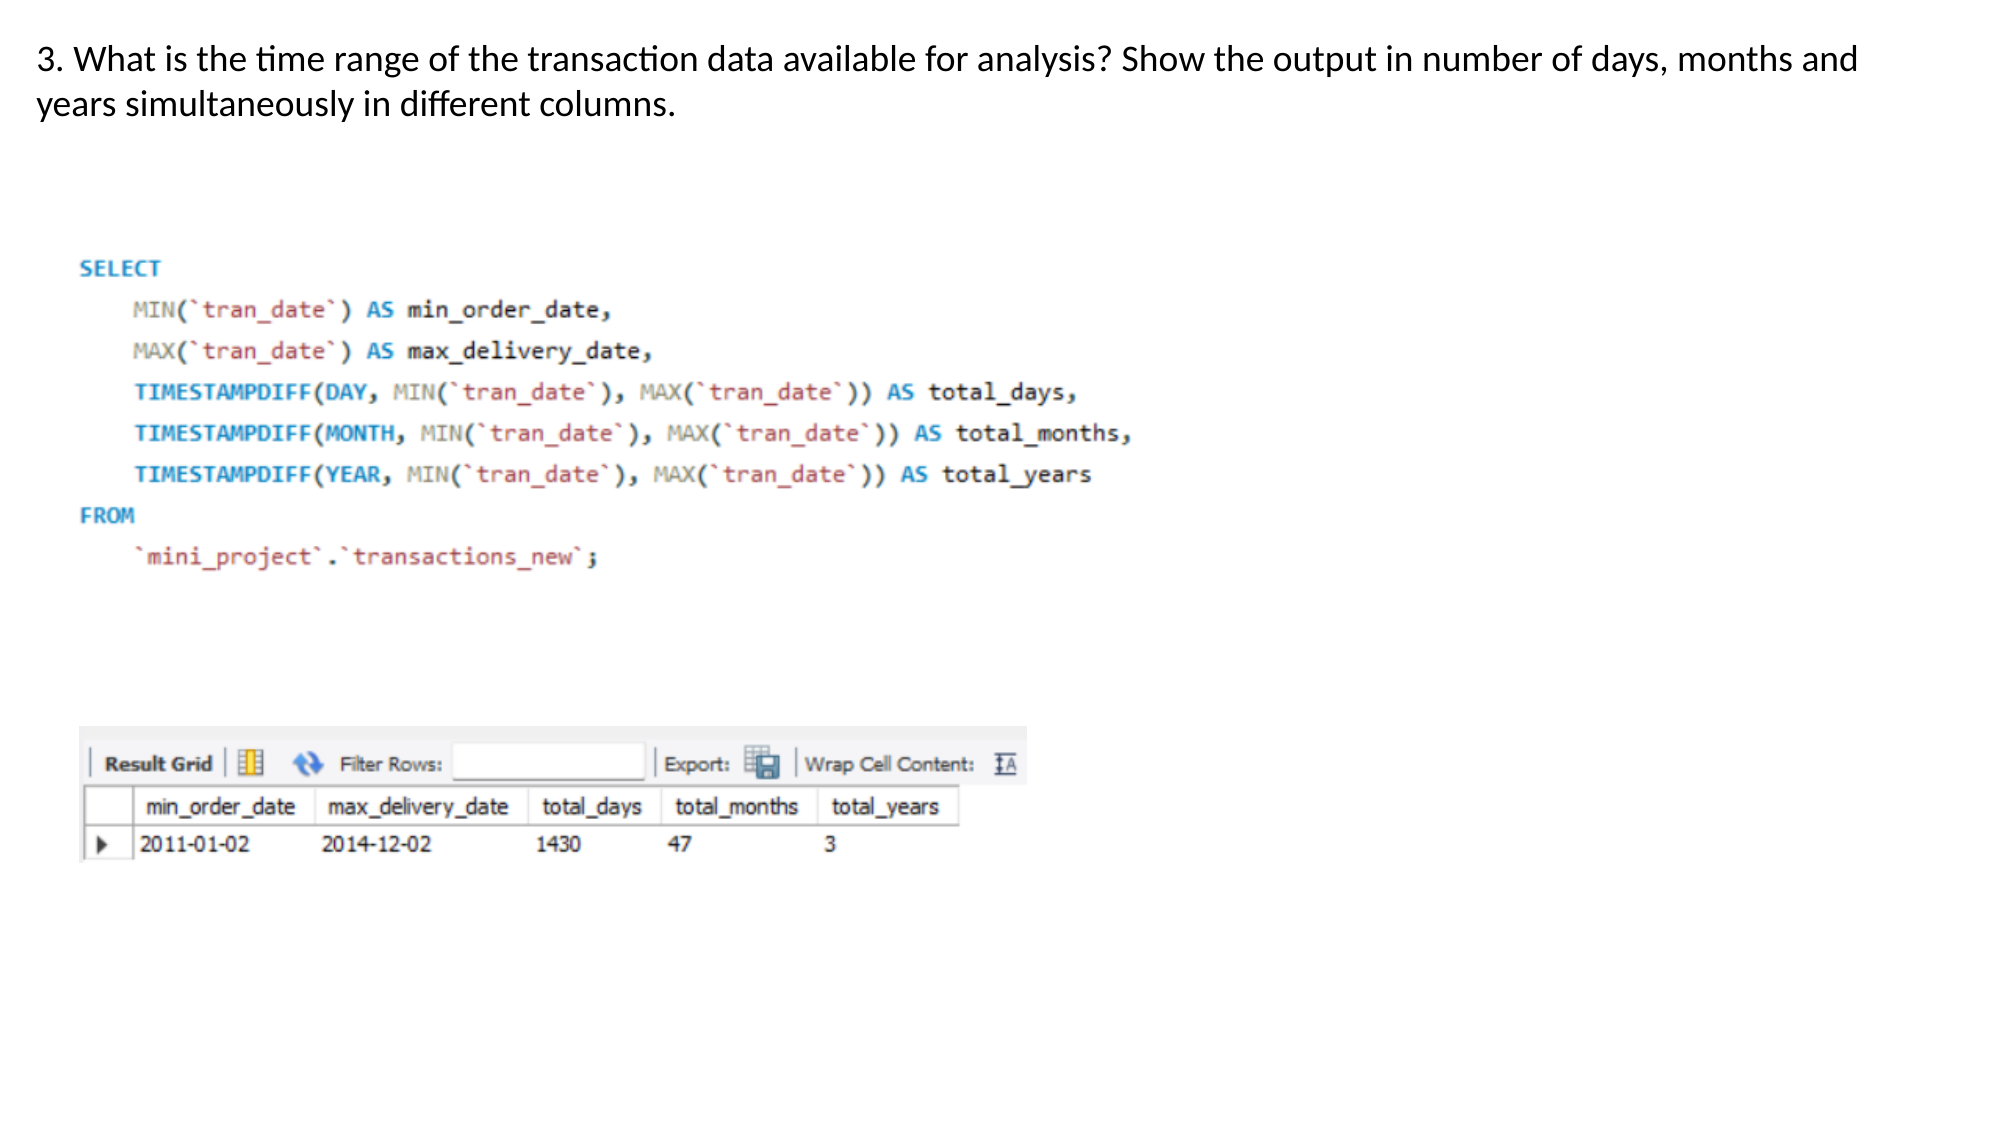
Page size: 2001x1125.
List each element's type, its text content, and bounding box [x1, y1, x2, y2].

picture [63, 252, 1160, 581]
picture [79, 726, 1027, 863]
text_box 3. What is the time range of the transaction data available for analysis? Show the output in number of days, months and years simultaneously in different columns. [21, 26, 1911, 131]
